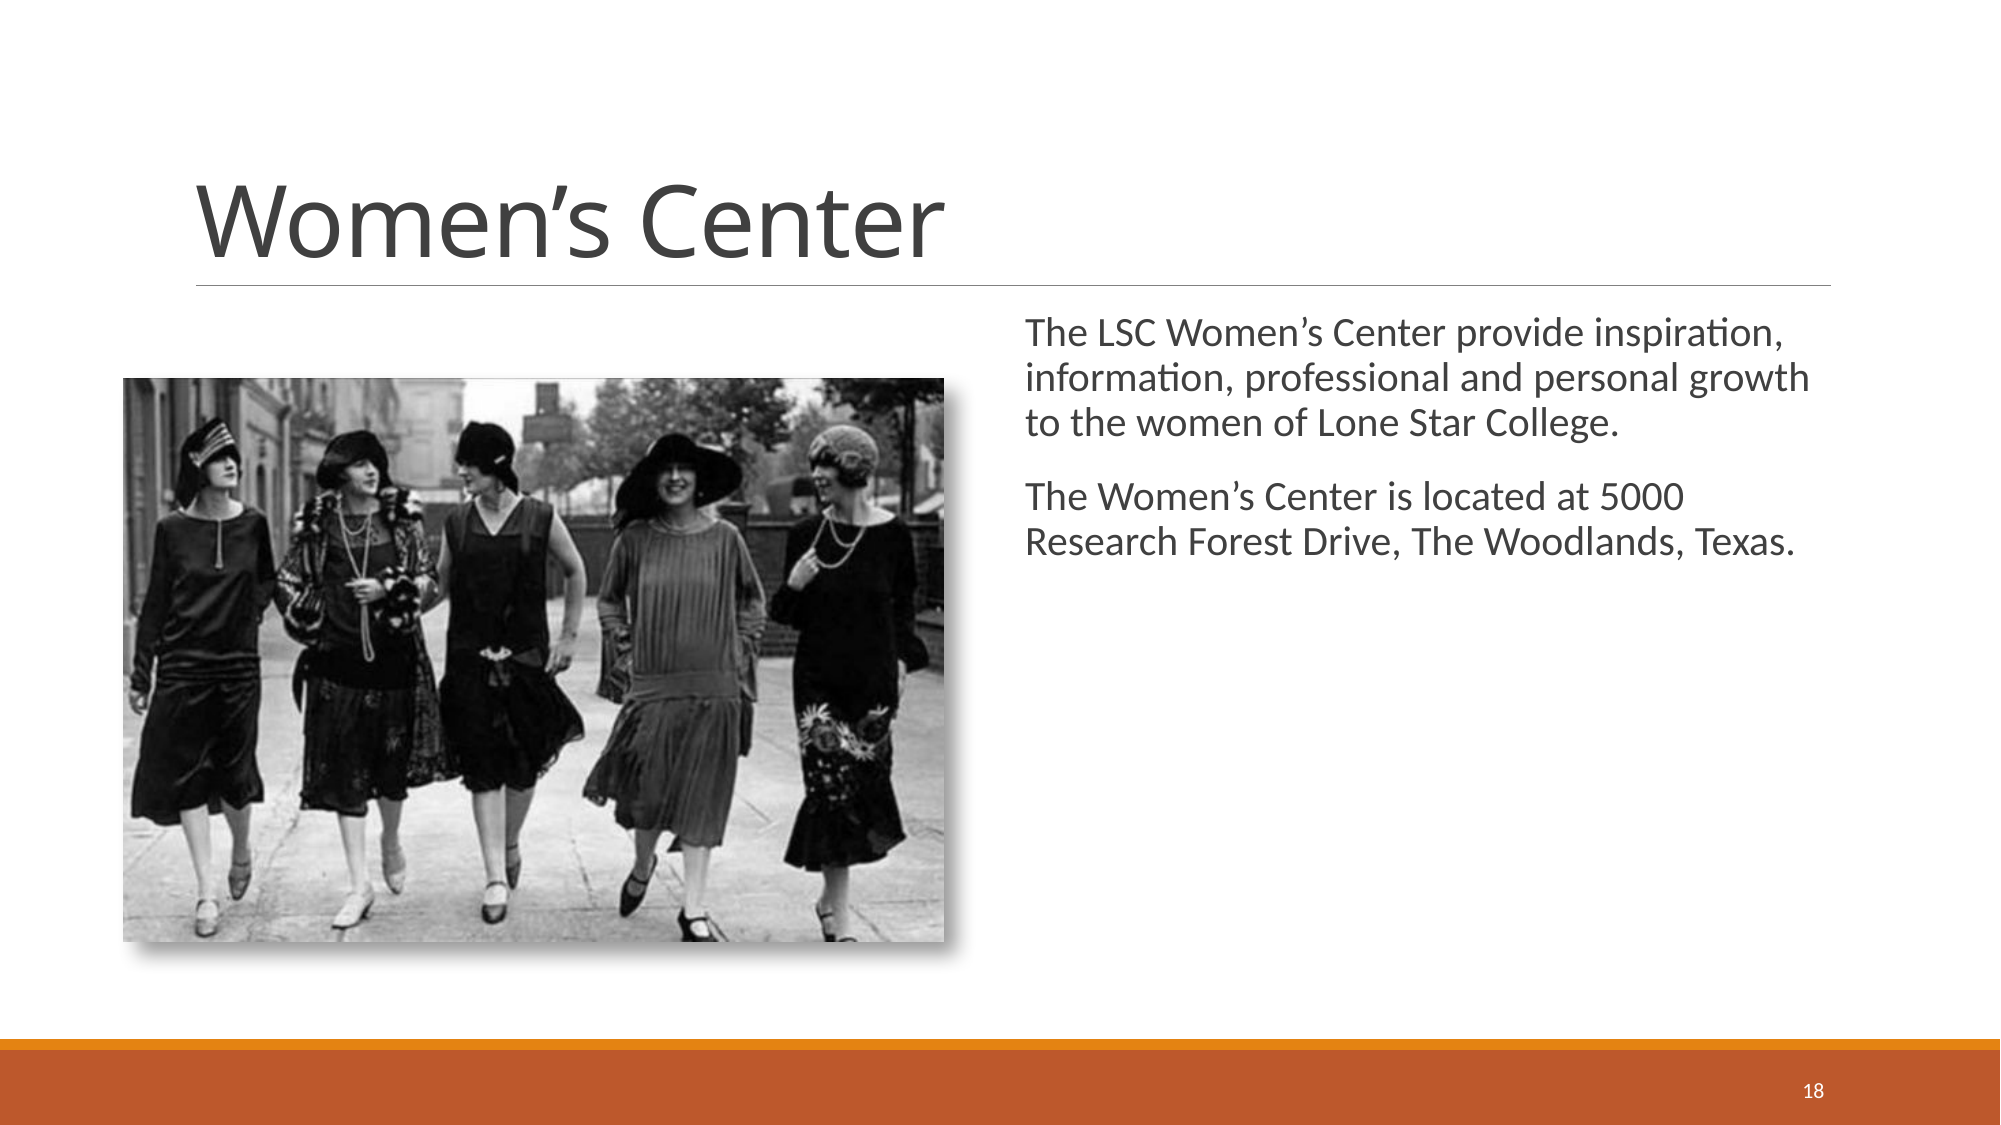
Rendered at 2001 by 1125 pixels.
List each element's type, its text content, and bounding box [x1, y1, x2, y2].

list The LSC Women’s Center provide inspiration, information, professional and personal growth to the women of Lone Star College. The Women’s Center is located at 5000 Research Forest Drive, The Woodlands, Texas. [1010, 302, 1830, 963]
picture [123, 377, 945, 943]
slide_number 18 [1624, 1059, 1840, 1120]
title Women’s Center [180, 47, 1830, 285]
